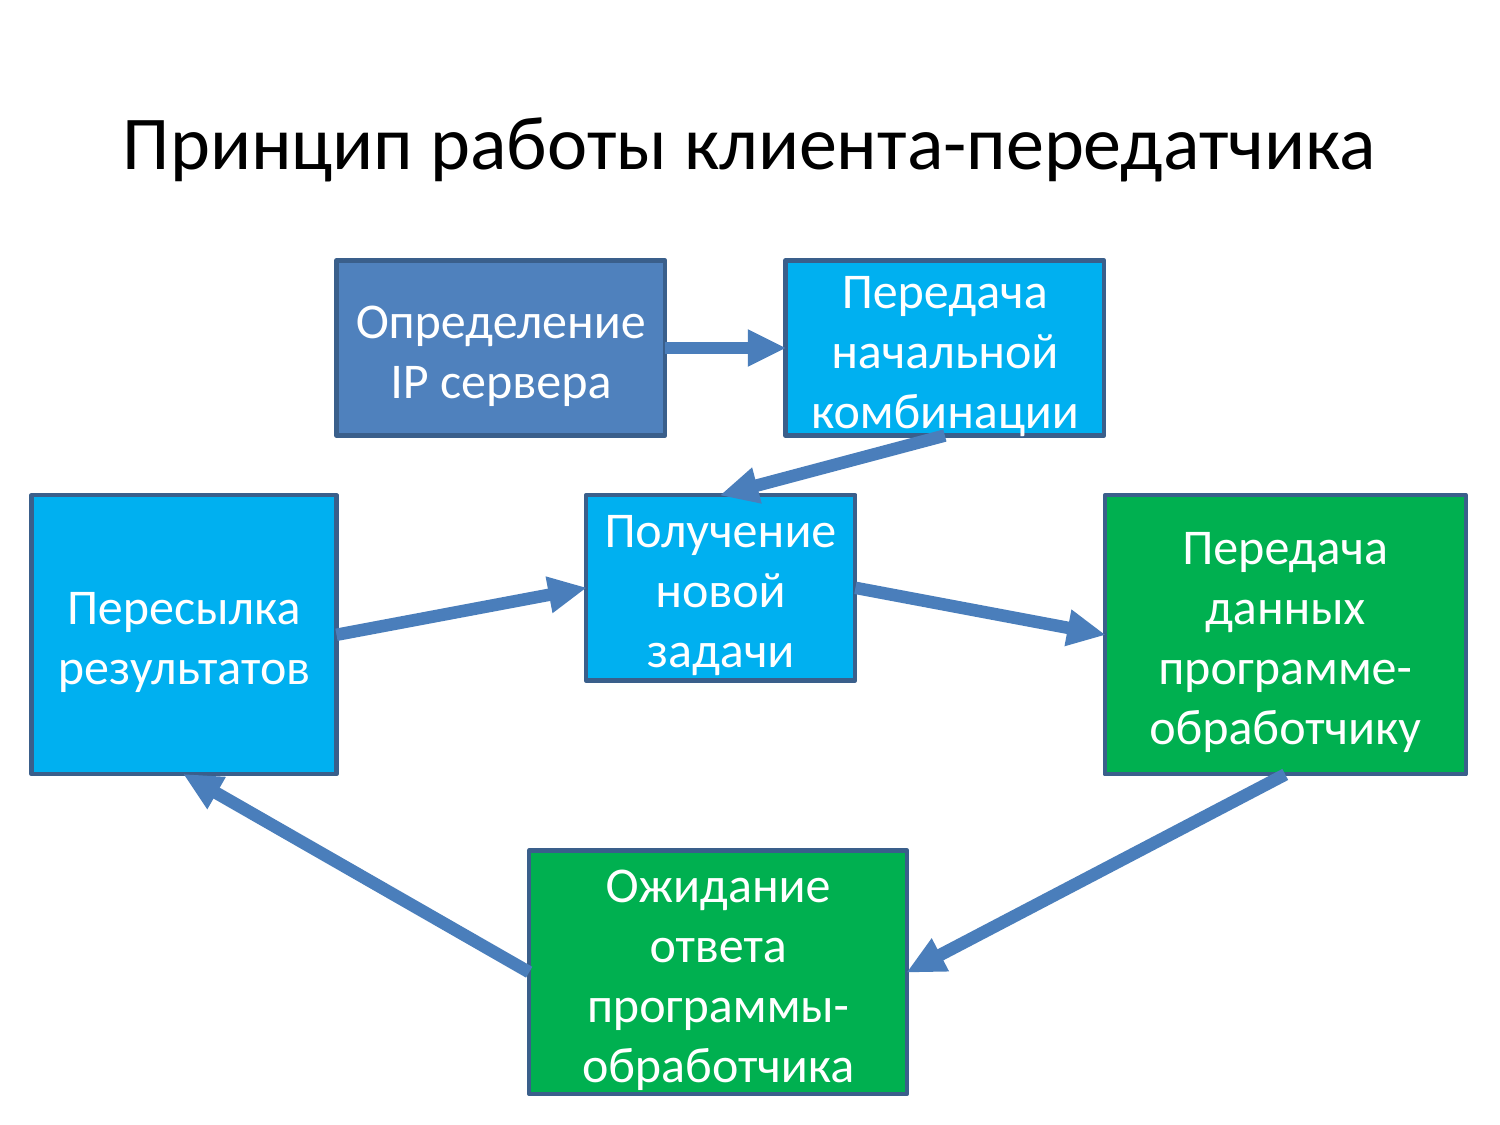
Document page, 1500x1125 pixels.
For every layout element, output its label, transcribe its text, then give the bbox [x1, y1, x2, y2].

text_box Передача данных программе-обработчику [1103, 493, 1468, 776]
text_box Пересылка результатов [29, 493, 339, 776]
text_box Определение IP сервера [334, 258, 667, 438]
title Принцип работы клиента-передатчика [75, 45, 1425, 233]
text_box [855, 587, 1106, 636]
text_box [336, 587, 587, 636]
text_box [183, 774, 530, 973]
text_box Ожидание ответа программы-обработчика [527, 848, 909, 1096]
text_box Получение новой задачи [584, 493, 857, 683]
text_box Передача начальной комбинации [783, 258, 1106, 438]
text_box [906, 774, 1286, 973]
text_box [720, 435, 946, 496]
